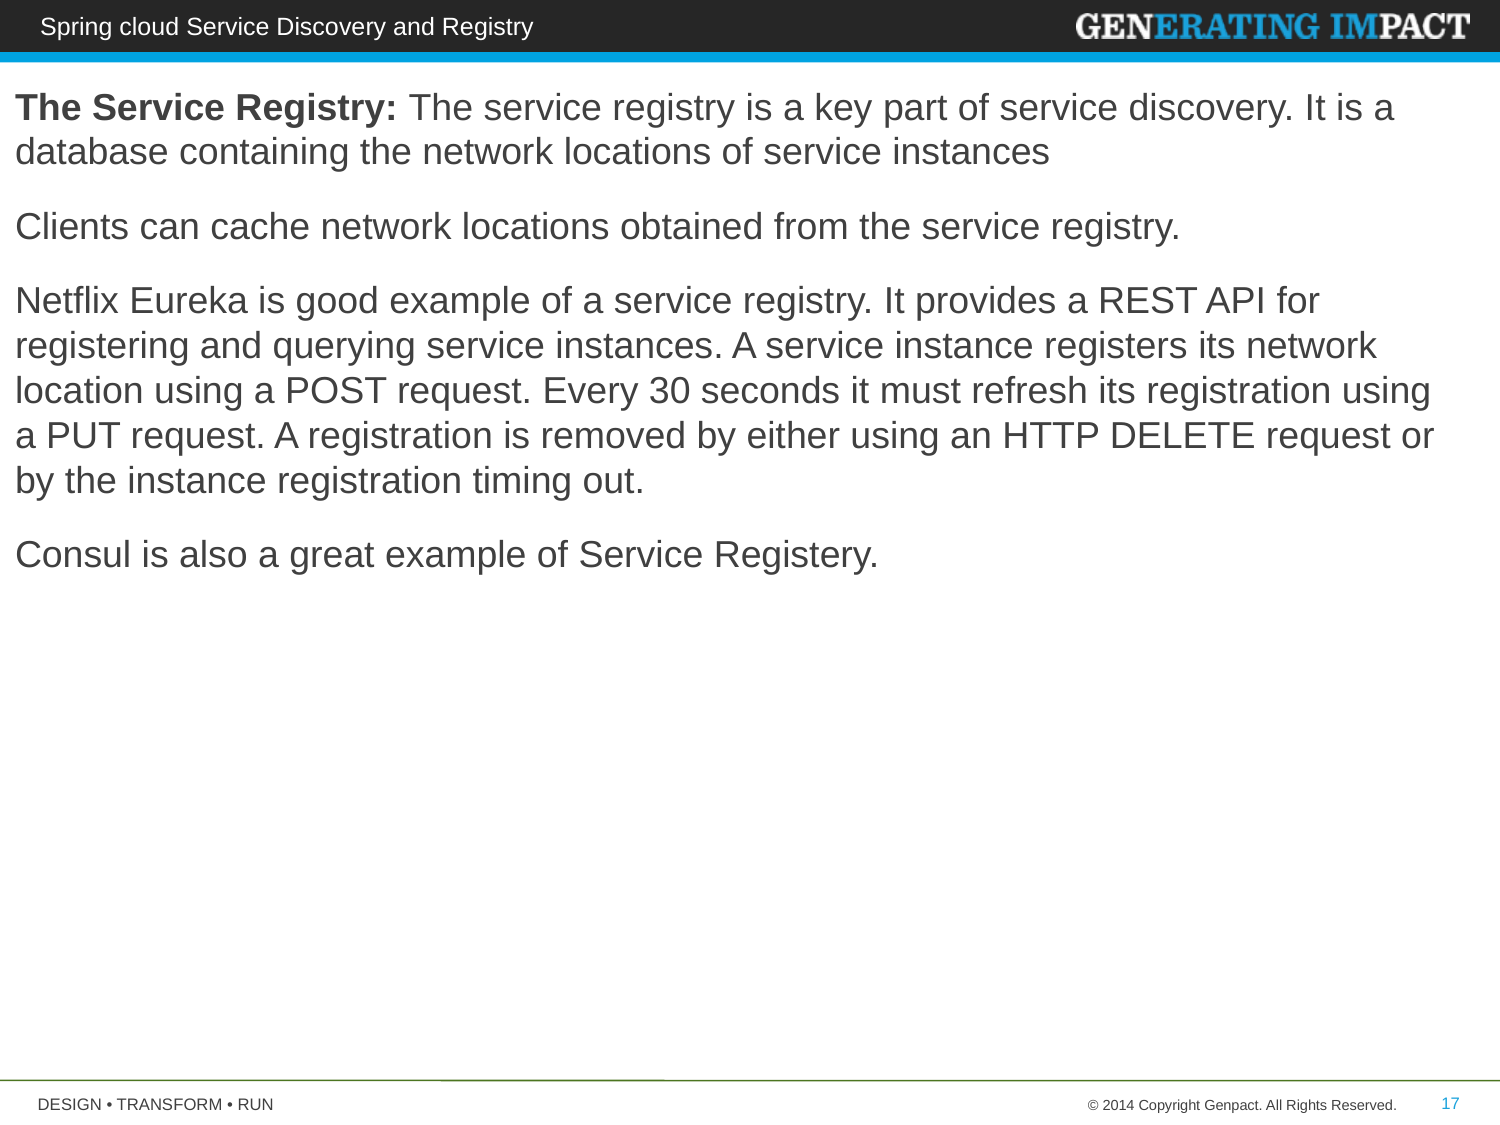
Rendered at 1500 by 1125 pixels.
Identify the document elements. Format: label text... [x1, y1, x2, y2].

picture [1076, 13, 1470, 39]
list The Service Registry: The service registry is a key part of service discovery. It is a database containing the network locations of service instances Clients can cache network locations obtained from the service registry. Netflix Eureka is good example of a service registry. It provides a REST API for registering and querying service instances. A service instance registers its network location using a POST request. Every 30 seconds it must refresh its registration using a PUT request. A registration is removed by either using an HTTP DELETE request or by the instance registration timing out. Consul is also a great example of Service Registery. [0, 75, 1463, 663]
list Spring cloud Service Discovery and Registry [25, 2, 1071, 109]
